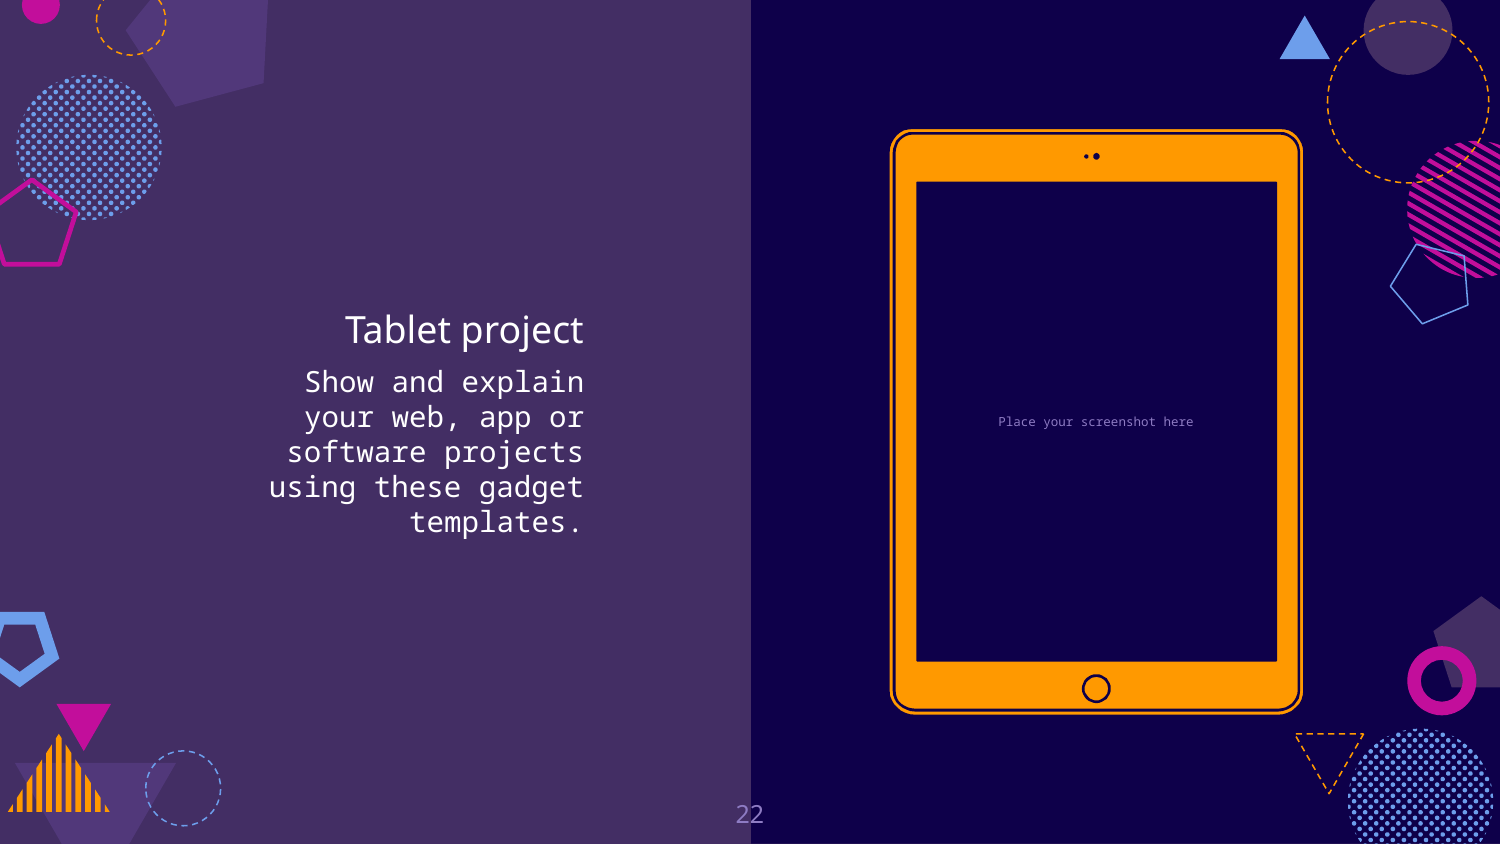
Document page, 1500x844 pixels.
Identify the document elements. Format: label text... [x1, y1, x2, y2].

list Tablet project Show and explain your web, app or software projects using these gadget templates. [223, 137, 599, 707]
slide_number ‹#› [705, 783, 795, 844]
text_box [888, 128, 1304, 716]
text_box Place your screenshot here [916, 182, 1276, 659]
